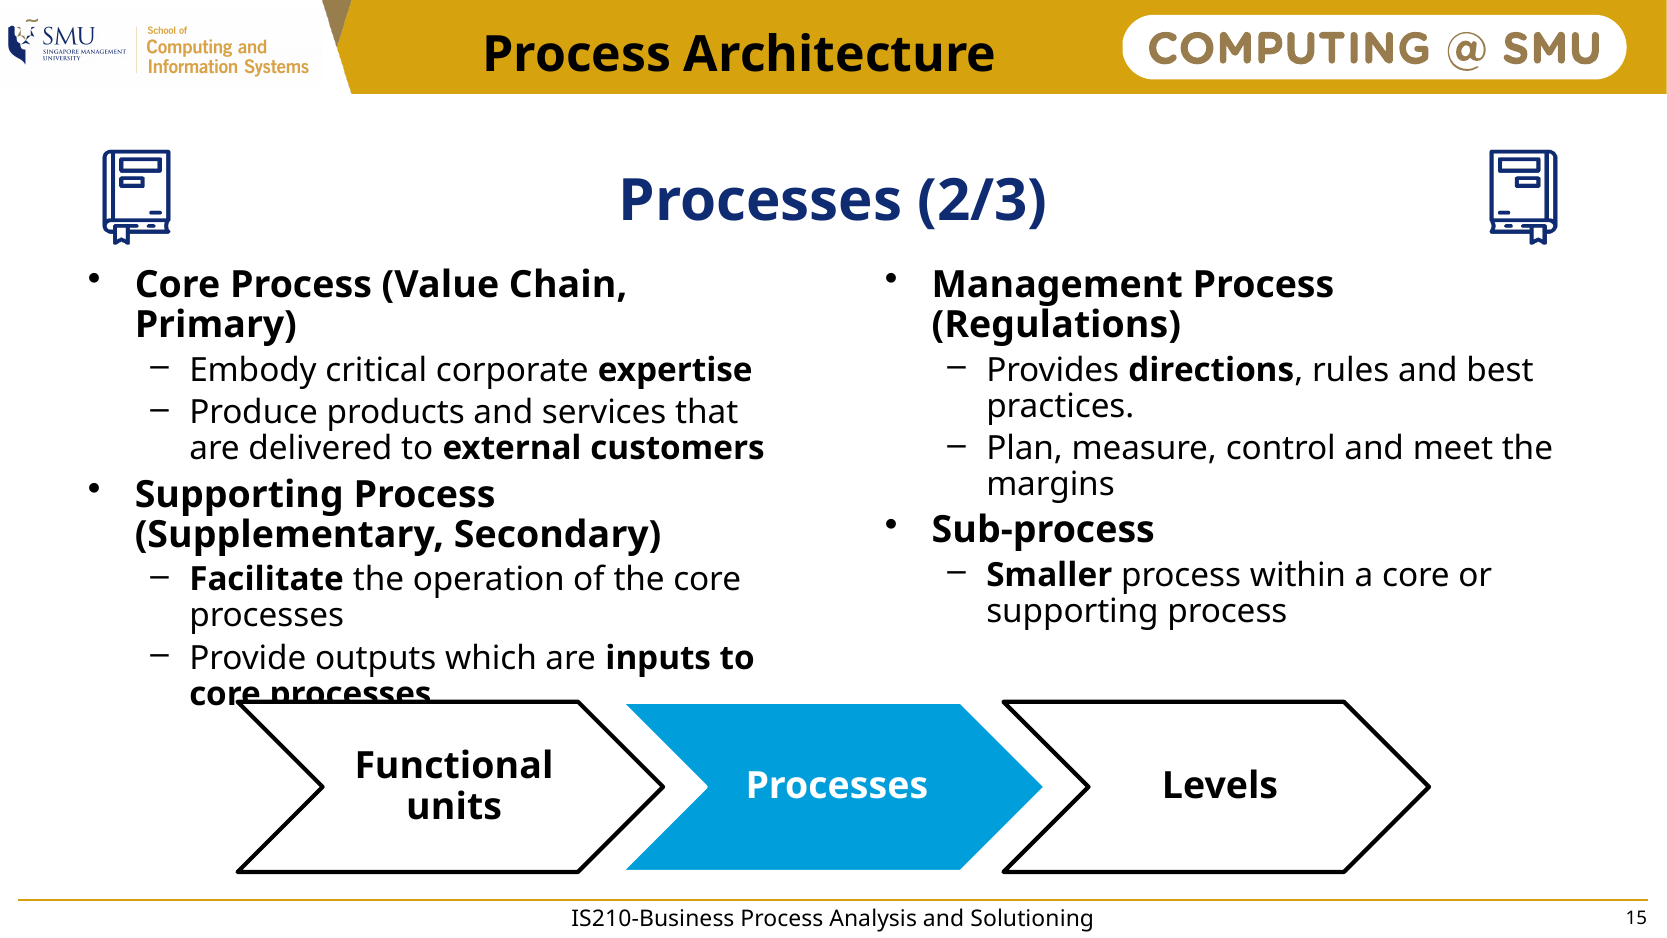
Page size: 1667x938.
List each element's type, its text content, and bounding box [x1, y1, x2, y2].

list Core Process (Value Chain, Primary) Embody critical corporate expertise Produce products and services that are delivered to external customers Supporting Process (Supplementary, Secondary) Facilitate the operation of the core processes Provide outputs which are inputs to core processes [72, 257, 797, 692]
list Process Architecture [356, 14, 1123, 151]
slide_number 15 [1287, 894, 1663, 938]
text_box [236, 679, 1430, 895]
picture [0, 6, 323, 87]
title Processes (2/3) [293, 154, 1373, 240]
footer IS210-Business Process Analysis and Solutioning [454, 904, 1213, 938]
picture [1455, 136, 1591, 257]
list Management Process (Regulations) Provides directions, rules and best practices. Plan, measure, control and meet the margins Sub-process Smaller process within a core or supporting process [869, 257, 1594, 679]
picture [68, 136, 204, 258]
